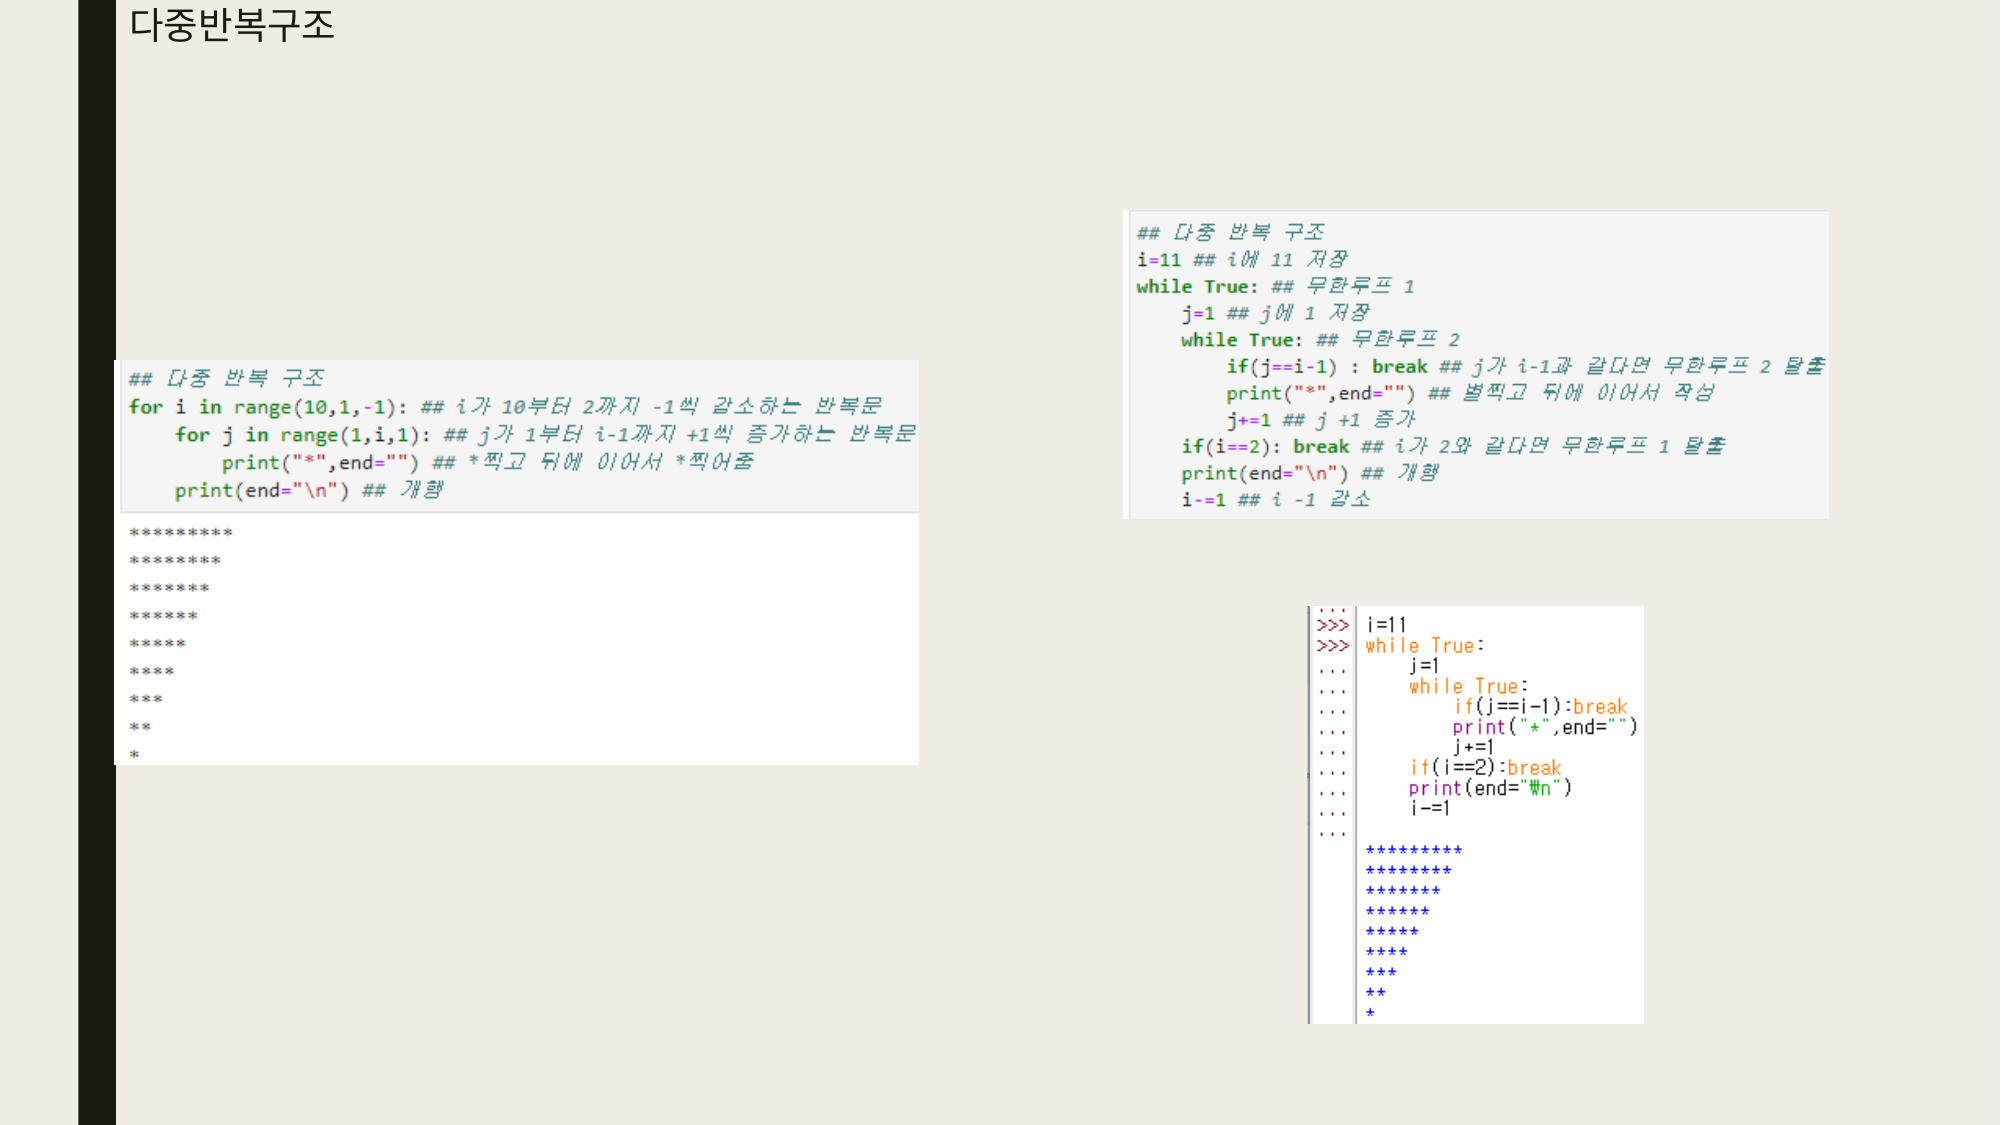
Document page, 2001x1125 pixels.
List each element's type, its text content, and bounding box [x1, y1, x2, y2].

picture [1307, 606, 1644, 1024]
picture [114, 360, 919, 765]
picture [1123, 210, 1829, 519]
title 다중반복구조 [114, 0, 1690, 81]
